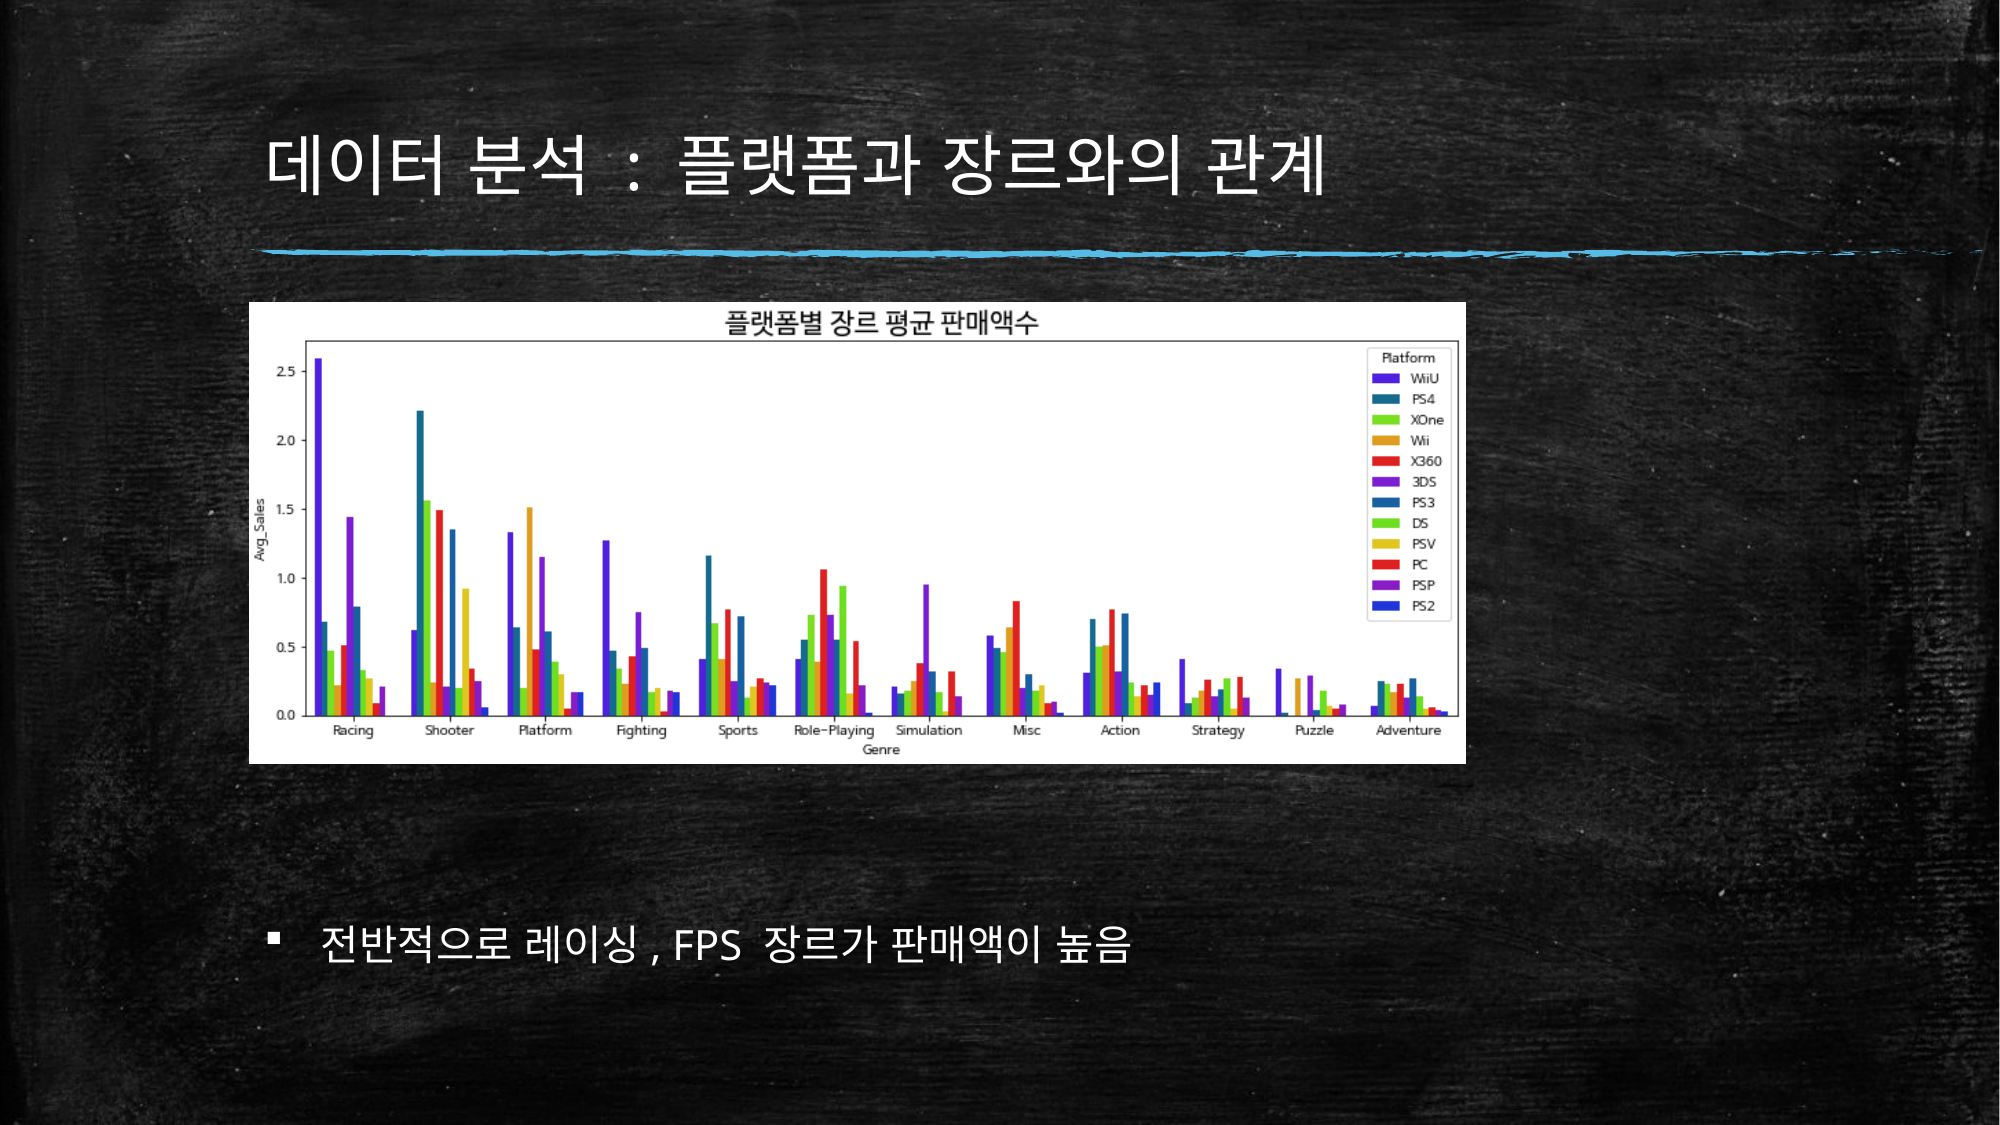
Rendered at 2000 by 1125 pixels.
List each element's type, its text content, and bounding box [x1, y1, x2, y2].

title 데이터 분석 : 플랫폼과 장르와의 관계 [249, 45, 1750, 213]
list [249, 302, 1466, 764]
text_box 전반적으로 레이싱, FPS 장르가 판매액이 높음 [249, 861, 1620, 977]
